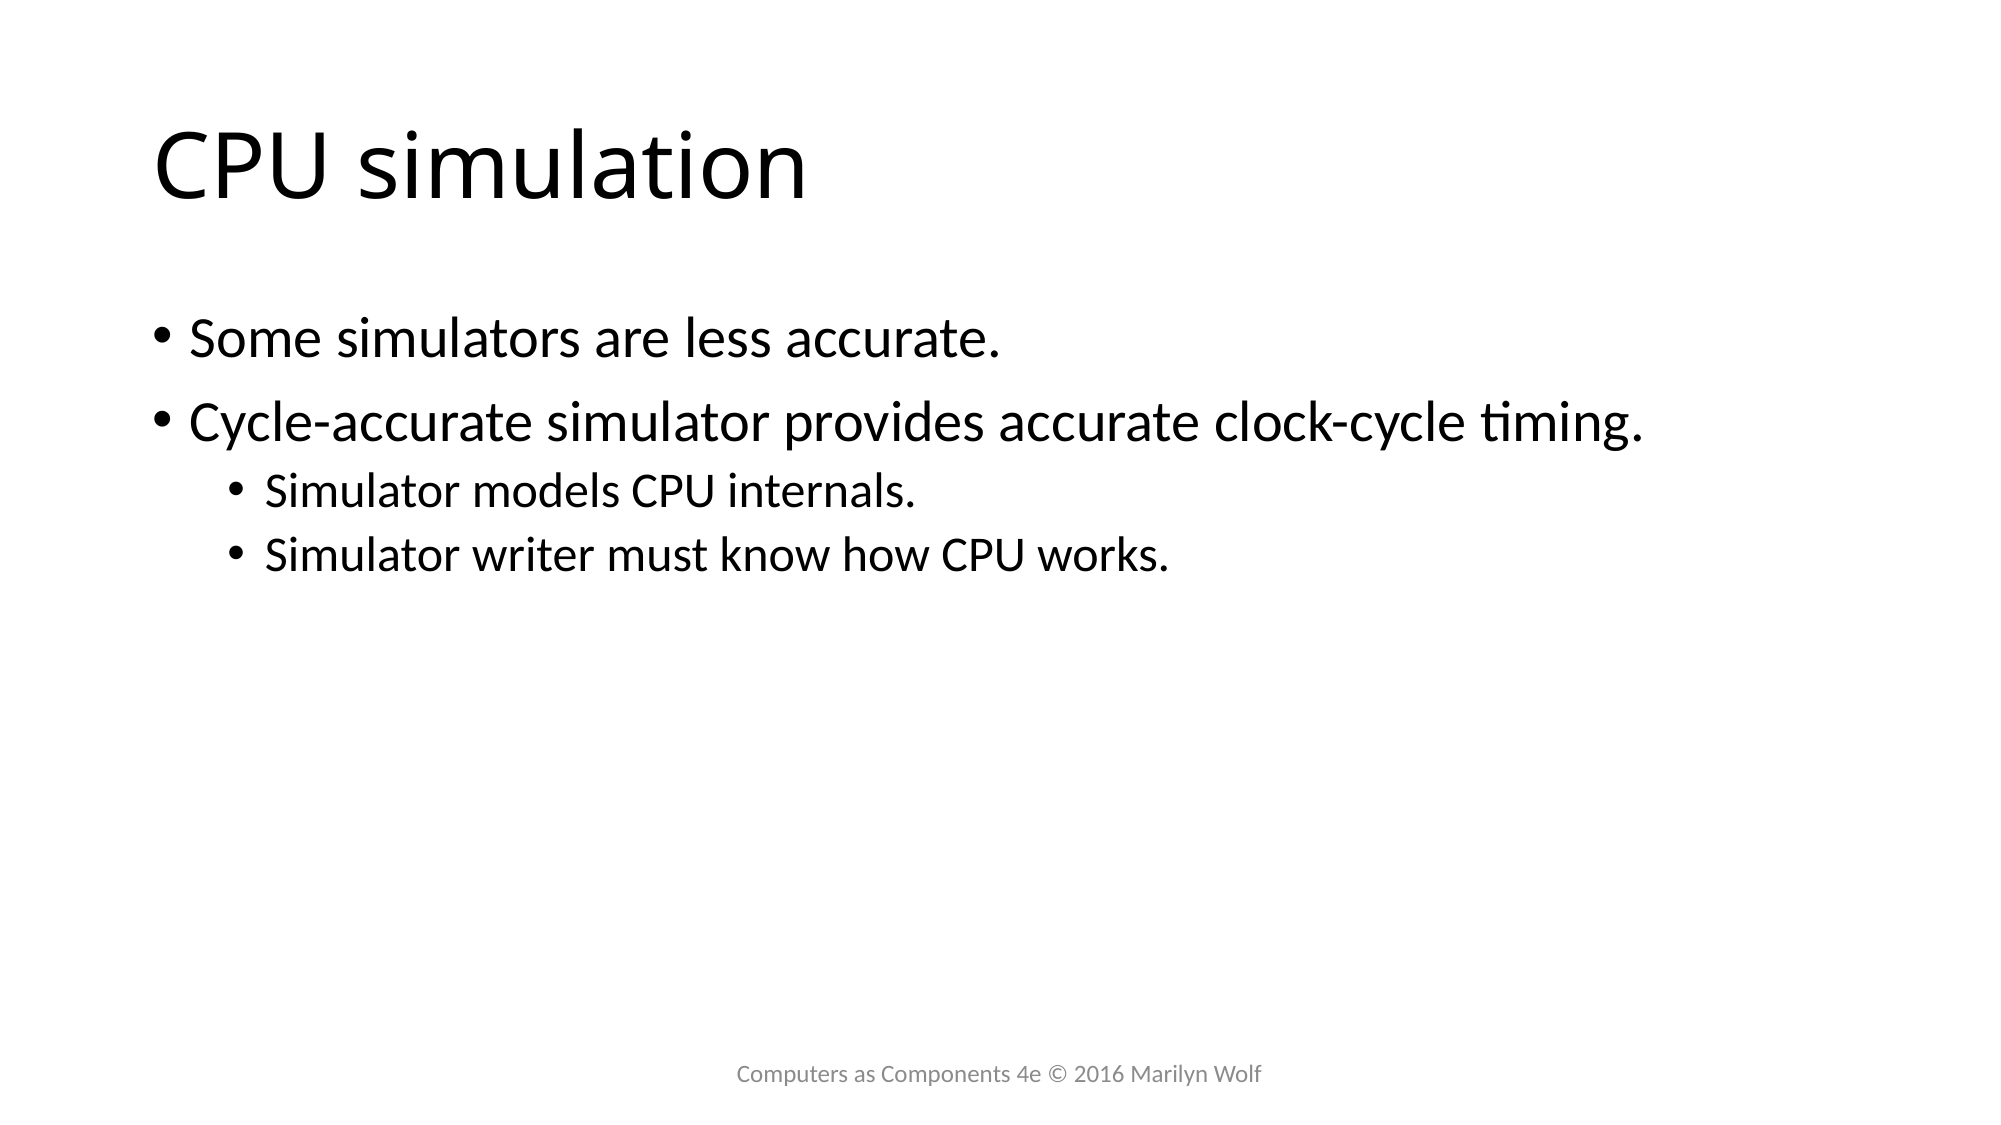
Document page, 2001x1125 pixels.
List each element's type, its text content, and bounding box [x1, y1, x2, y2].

list Some simulators are less accurate. Cycle-accurate simulator provides accurate clock-cycle timing. Simulator models CPU internals. Simulator writer must know how CPU works. [137, 299, 1863, 1014]
footer Computers as Components 4e © 2016 Marilyn Wolf [662, 1042, 1338, 1103]
title CPU simulation [137, 59, 1863, 278]
